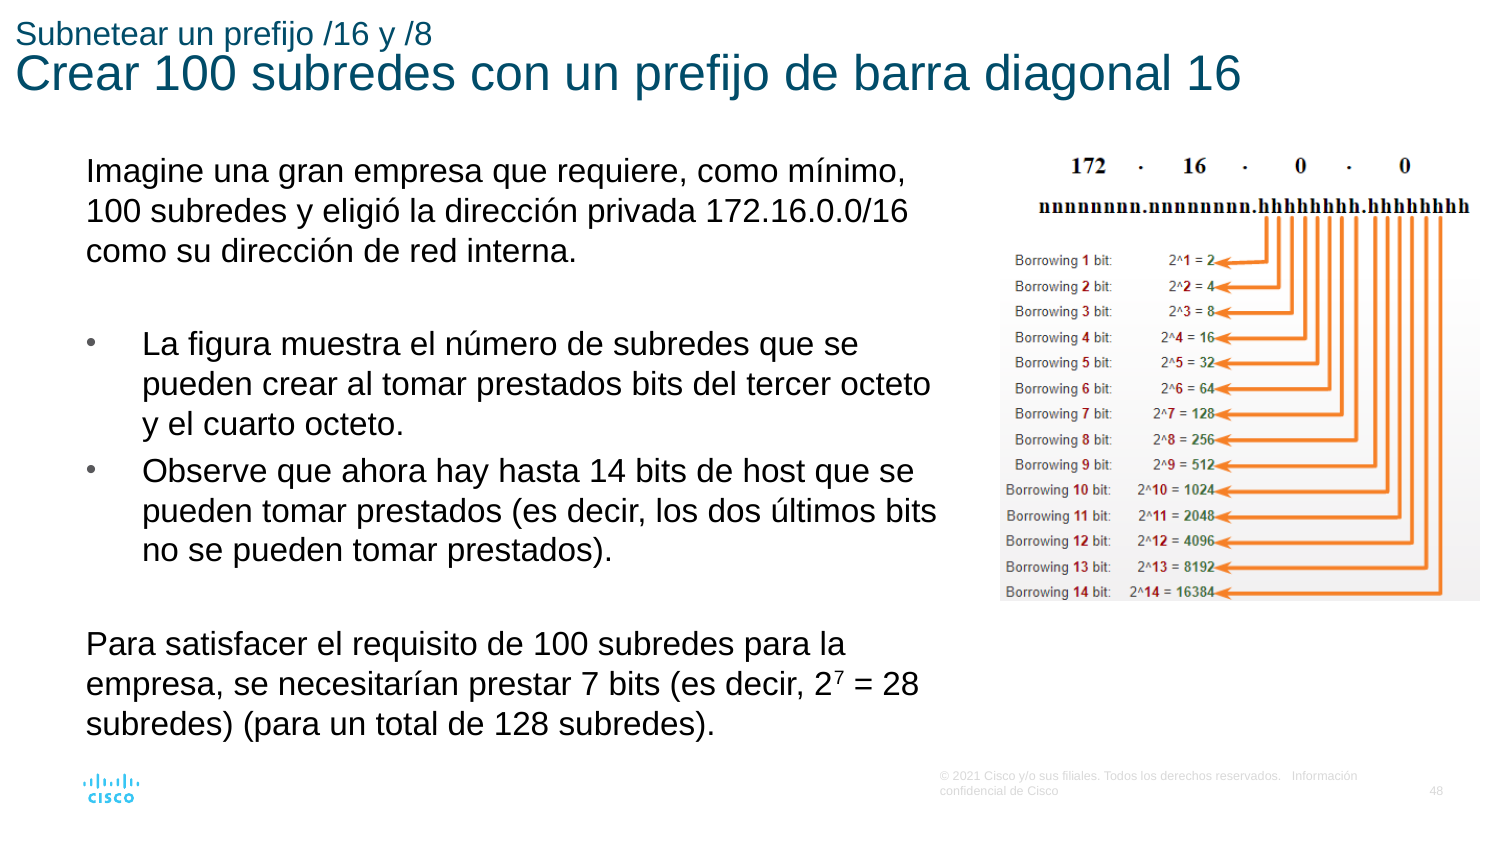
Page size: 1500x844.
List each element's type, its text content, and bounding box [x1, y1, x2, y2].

list Imagine una gran empresa que requiere, como mínimo, 100 subredes y eligió la dirección privada 172.16.0.0/16 como su dirección de red interna. La figura muestra el número de subredes que se pueden crear al tomar prestados bits del tercer octeto y el cuarto octeto. Observe que ahora hay hasta 14 bits de host que se pueden tomar prestados (es decir, los dos últimos bits no se pueden tomar prestados). Para satisfacer el requisito de 100 subredes para la empresa, se necesitarían prestar 7 bits (es decir, 27 = 28 subredes) (para un total de 128 subredes). [70, 141, 958, 744]
picture [1000, 140, 1480, 601]
title Subnetear un prefijo /16 y /8 Crear 100 subredes con un prefijo de barra diagonal 16 [0, 0, 1369, 121]
